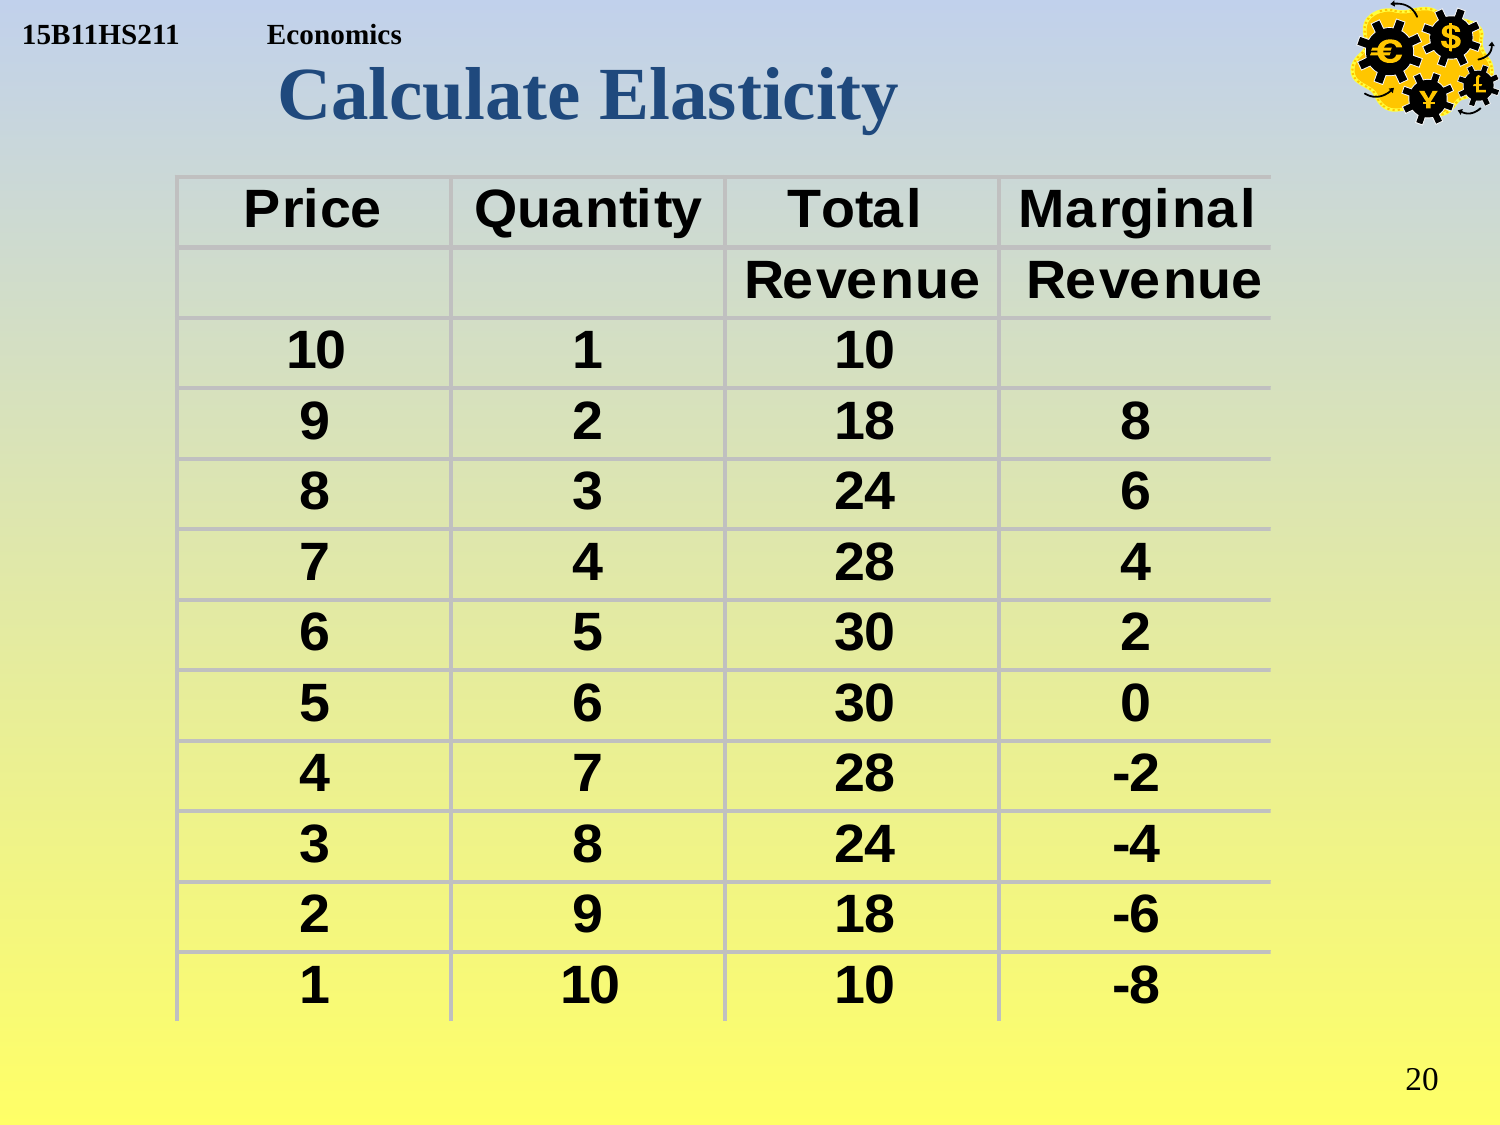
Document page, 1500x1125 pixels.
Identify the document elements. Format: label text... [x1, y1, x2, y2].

text_box Calculate Elasticity [262, 37, 1250, 143]
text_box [174, 174, 1276, 1026]
text_box 20 [1337, 1049, 1454, 1110]
